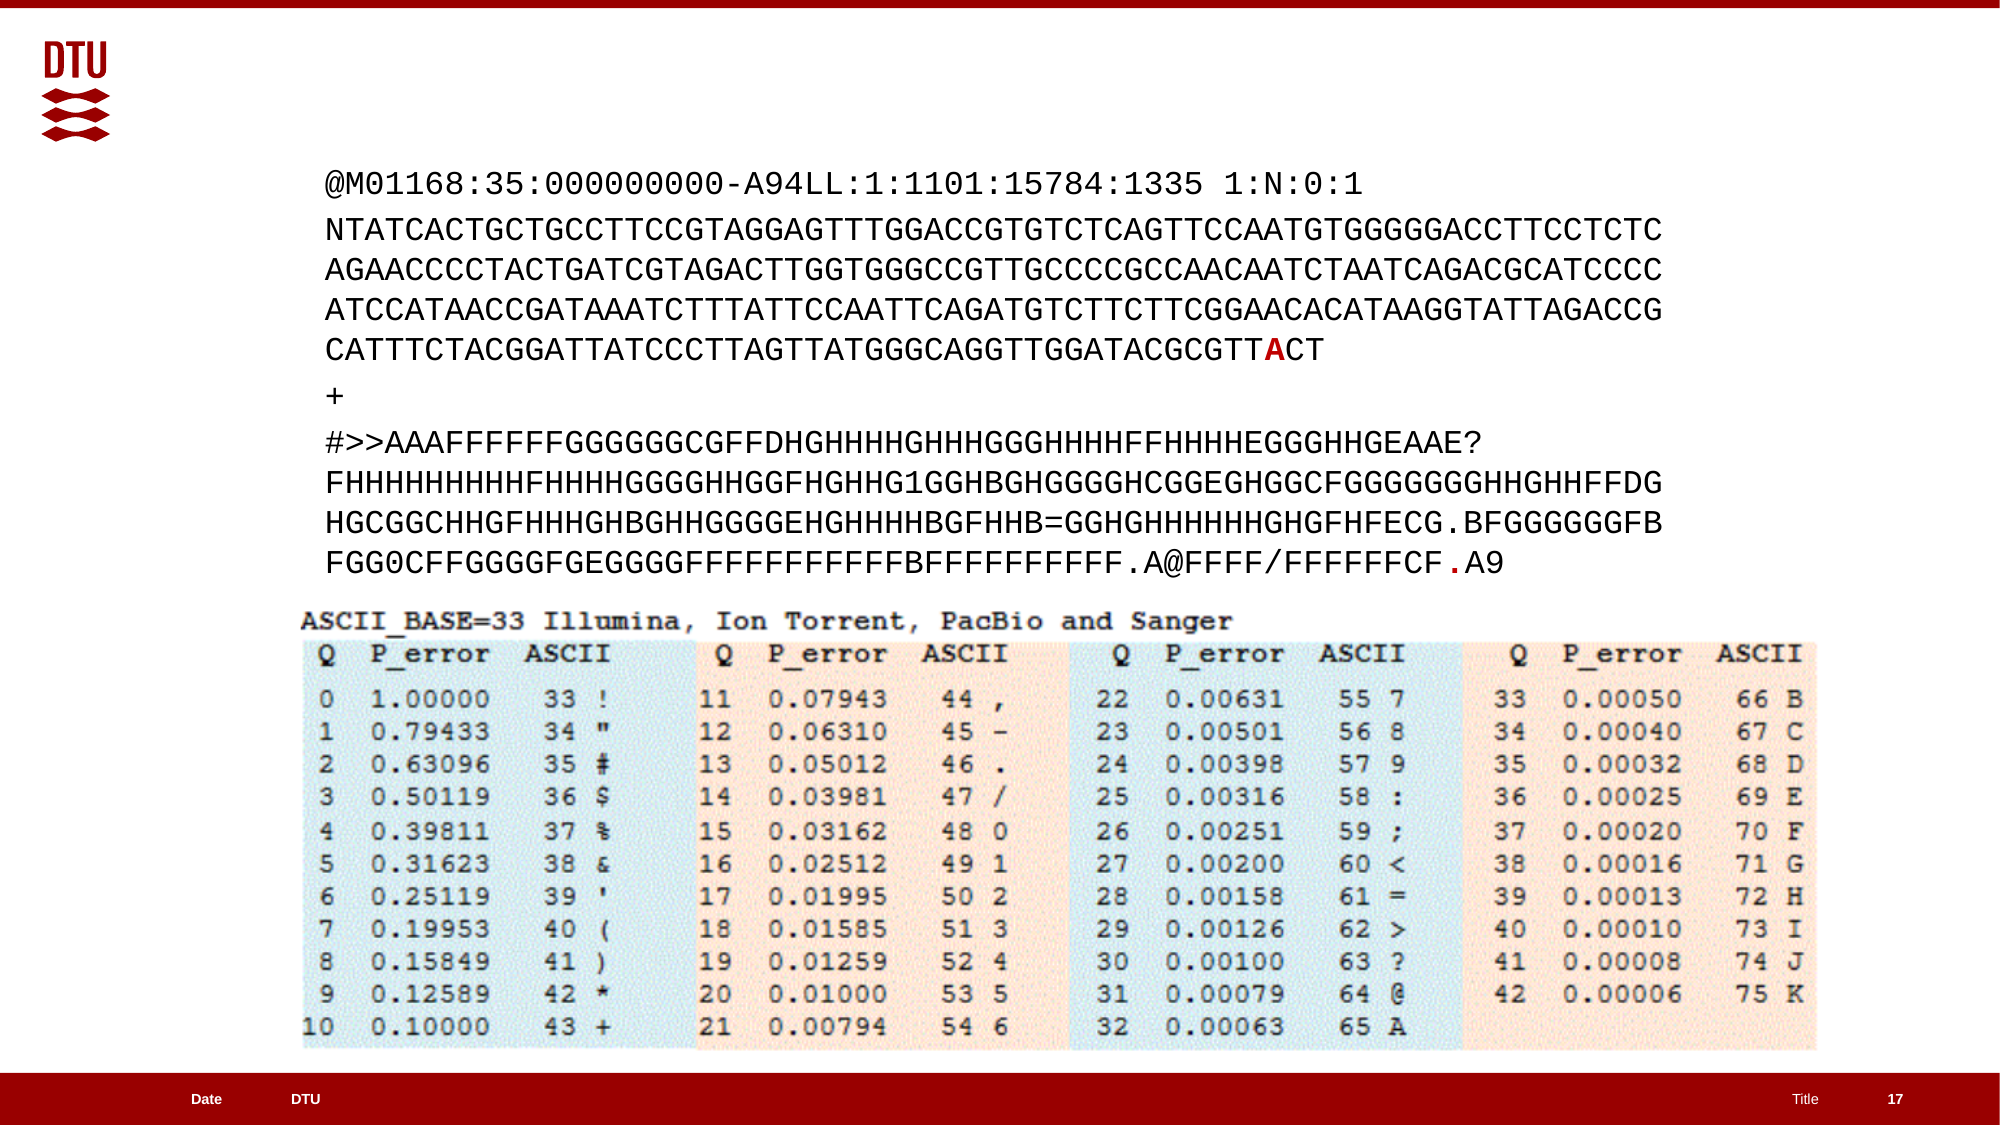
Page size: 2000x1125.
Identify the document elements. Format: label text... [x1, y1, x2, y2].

list @M01168:35:000000000-A94LL:1:1101:15784:1335 1:N:0:1 NTATCACTGCTGCCTTCCGTAGGAGTTTGGACCGTGTCTCAGTTCCAATGTGGGGGACCTTCCTCTCAGAACCCCTACTGATCGTAGACTTGGTGGGCCGTTGCCCCGCCAACAATCTAATCAGACGCATCCCCATCCATAACCGATAAATCTTTATTCCAATTCAGATGTCTTCTTCGGAACACATAAGGTATTAGACCGCATTTCTACGGATTATCCCTTAGTTATGGGCAGGTTGGATACGCGTTACT + #>>AAAFFFFFFGGGGGGCGFFDHGHHHHGHHHGGGHHHHFFHHHHEGGGHHGEAAE?FHHHHHHHHHFHHHHGGGGHHGGFHGHHG1GGHBGHGGGGHCGGEGHGGCFGGGGGGGHHGHHFFDGHGCGGCHHGFHHHGHBGHHGGGGEHGHHHHBGFHHB=GGHGHHHHHHGHGFHFECG.BFGGGGGGFBFGG0CFFGGGGFGEGGGGFFFFFFFFFFFBFFFFFFFFFF.A@FFFF/FFFFFFCF.A9 [324, 160, 1675, 596]
slide_number 17 [1887, 1073, 1959, 1125]
picture [290, 597, 1819, 1071]
